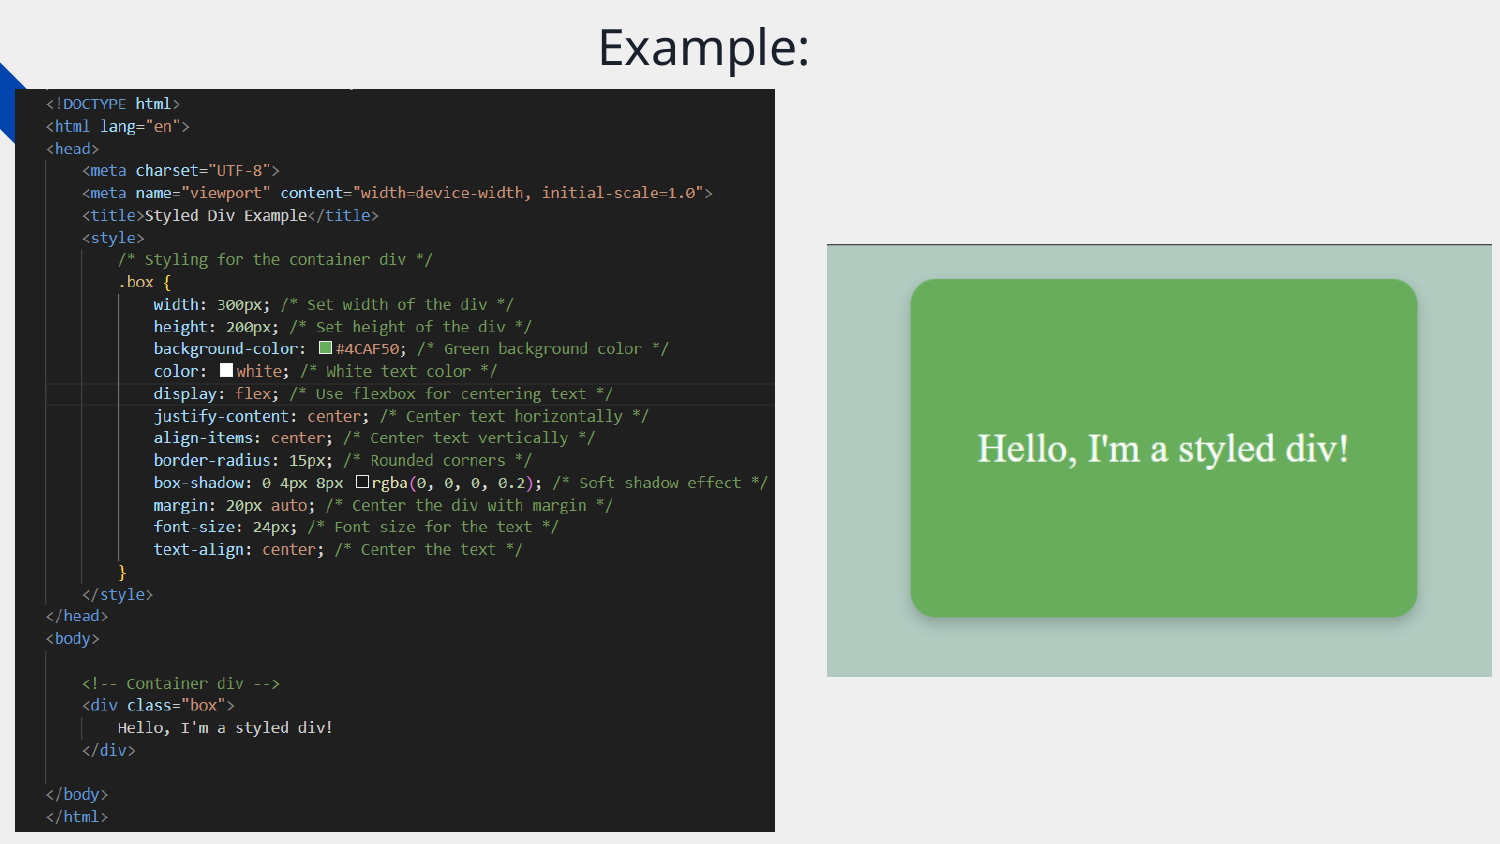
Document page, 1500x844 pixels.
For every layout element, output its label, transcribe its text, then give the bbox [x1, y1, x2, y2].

picture [14, 89, 775, 832]
picture [826, 244, 1492, 677]
title Example: [582, 0, 1500, 95]
